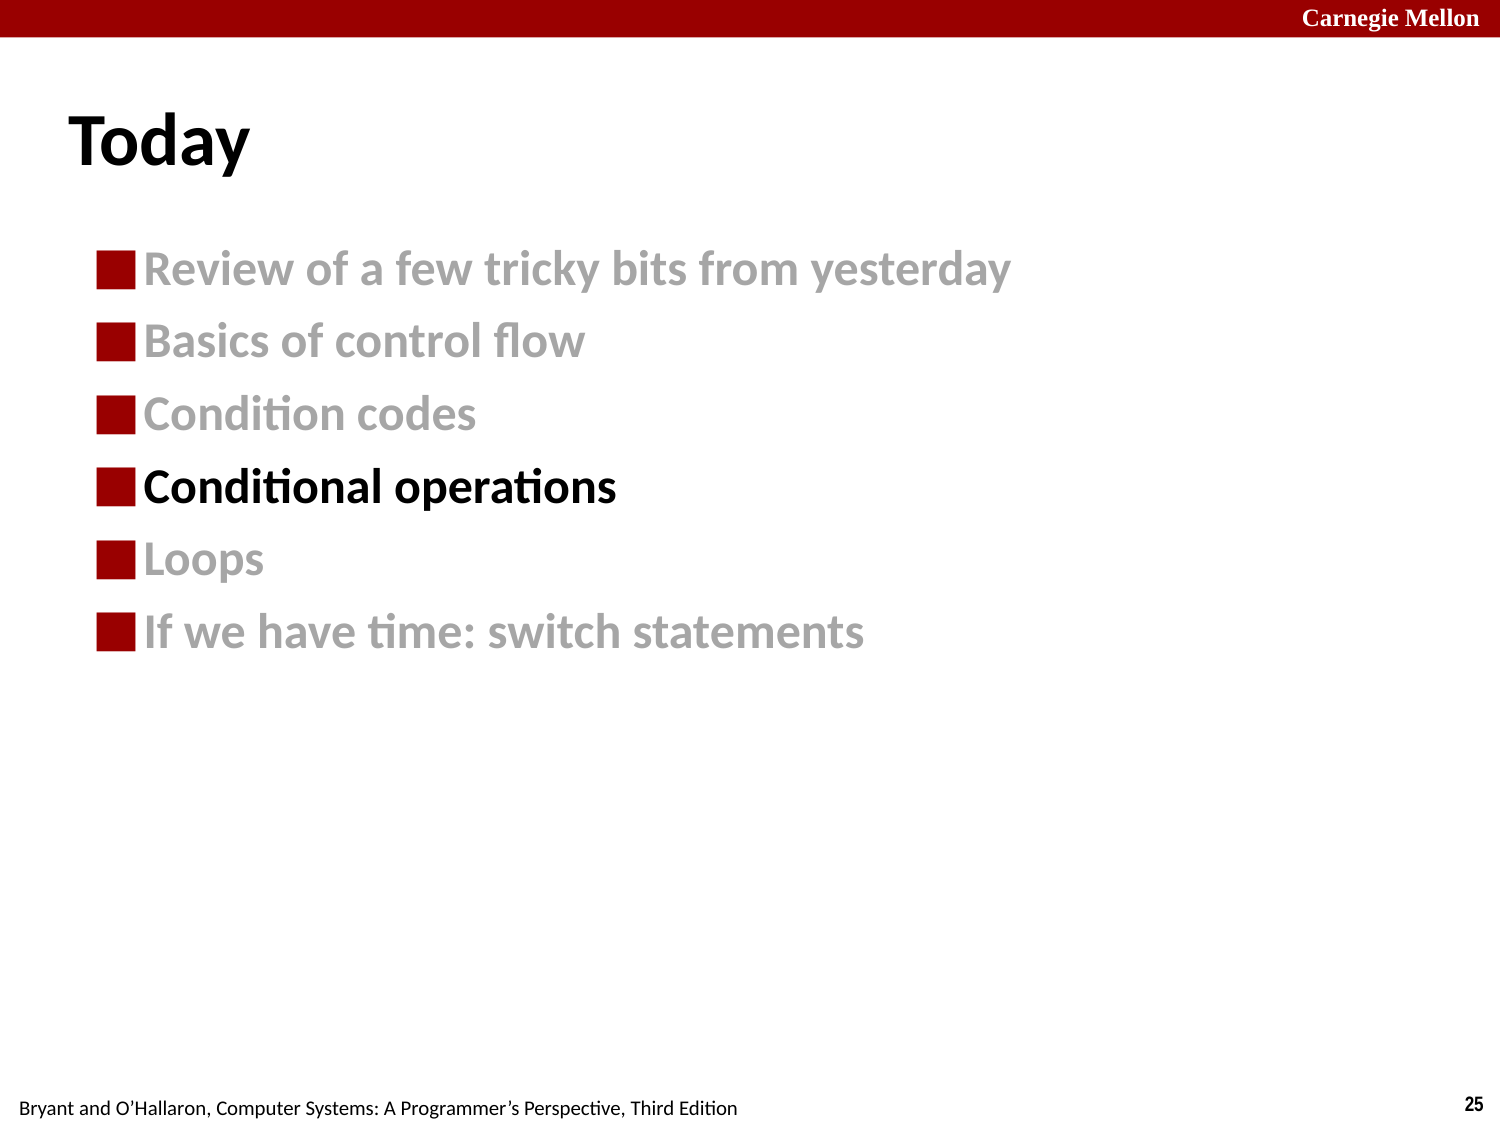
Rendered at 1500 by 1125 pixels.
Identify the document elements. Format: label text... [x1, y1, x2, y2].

list Review of a few tricky bits from yesterday Basics of control flow Condition codes Conditional operations Loops If we have time: switch statements [62, 229, 1438, 1121]
title Today [62, 41, 1438, 229]
